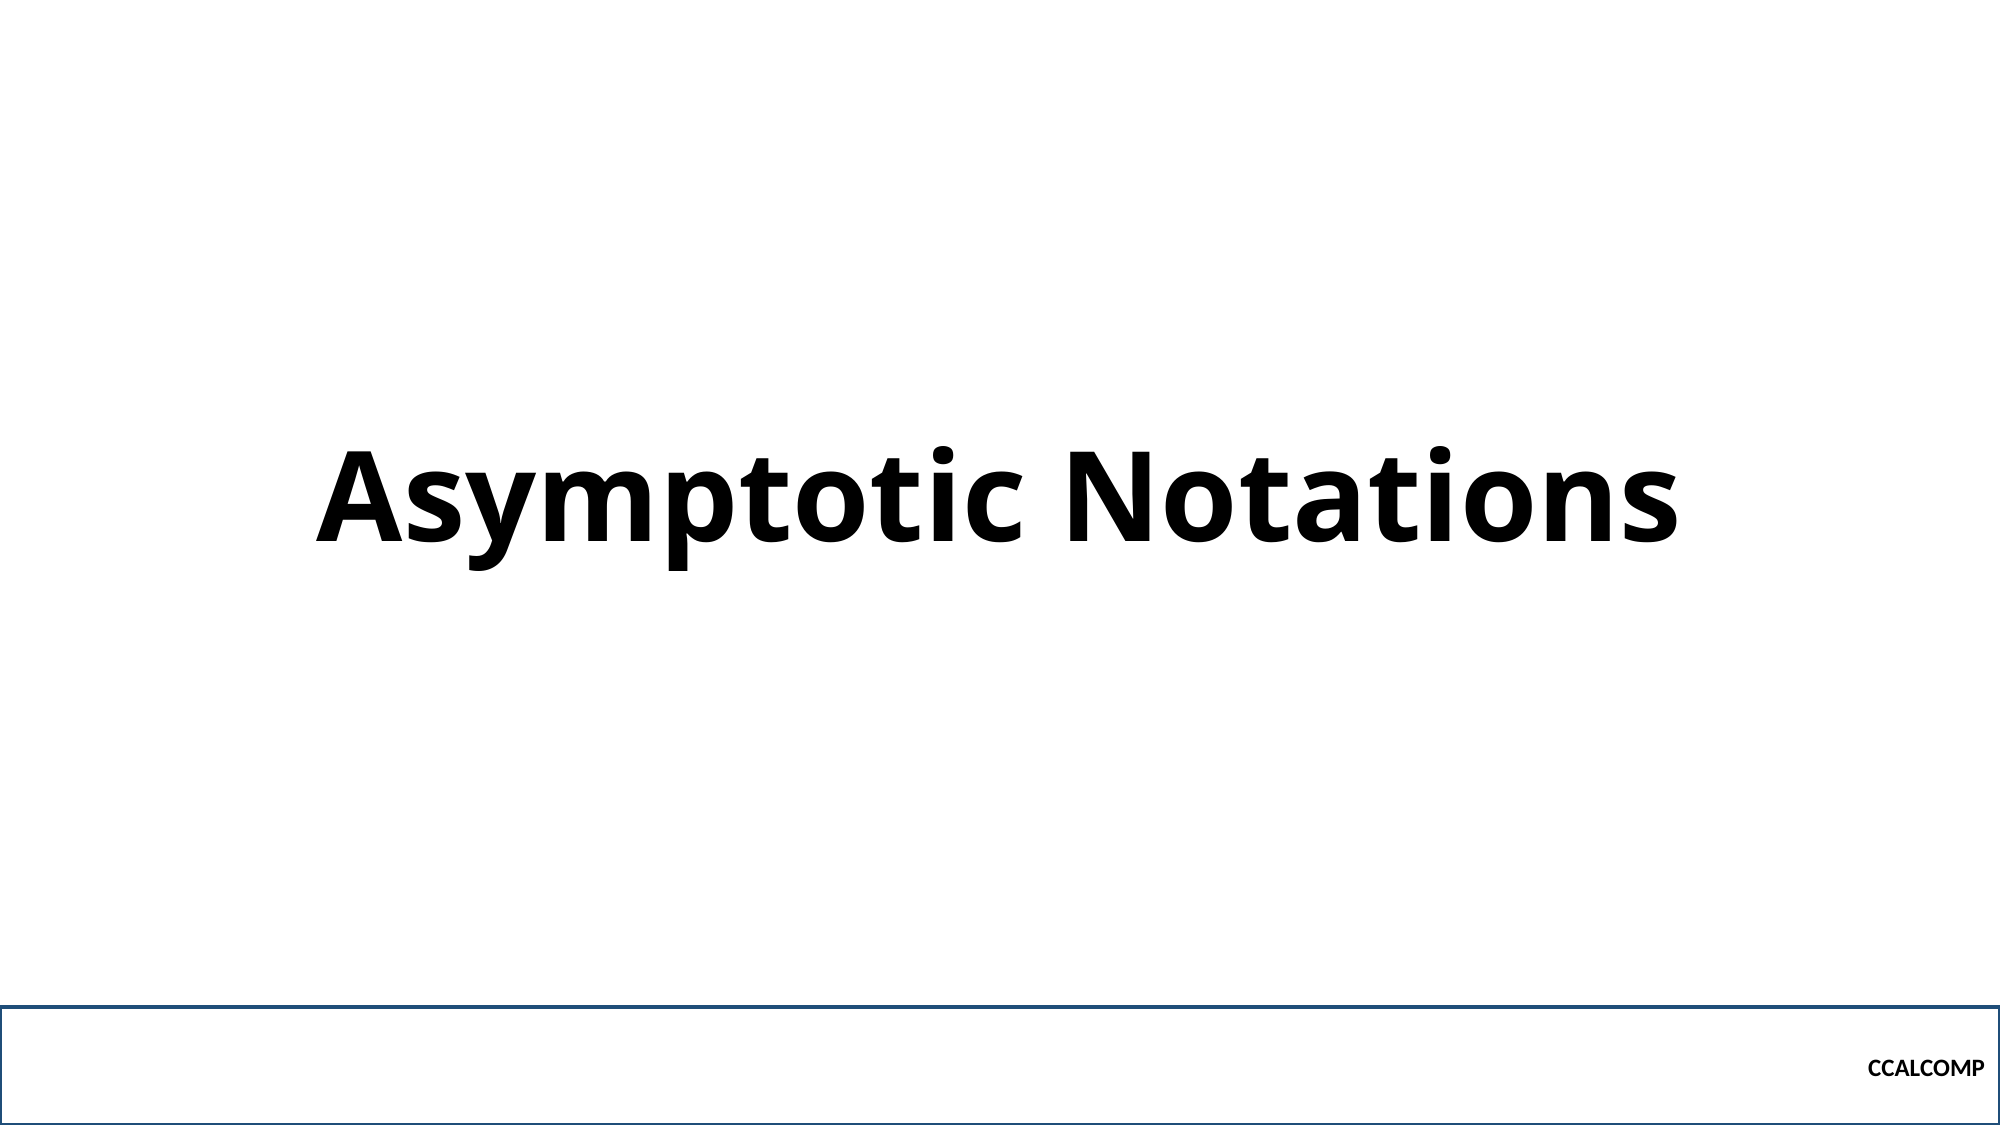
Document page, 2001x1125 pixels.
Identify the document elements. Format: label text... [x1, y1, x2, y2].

title Asymptotic Notations [249, 184, 1750, 576]
footer CCALCOMP [0, 1007, 2000, 1125]
